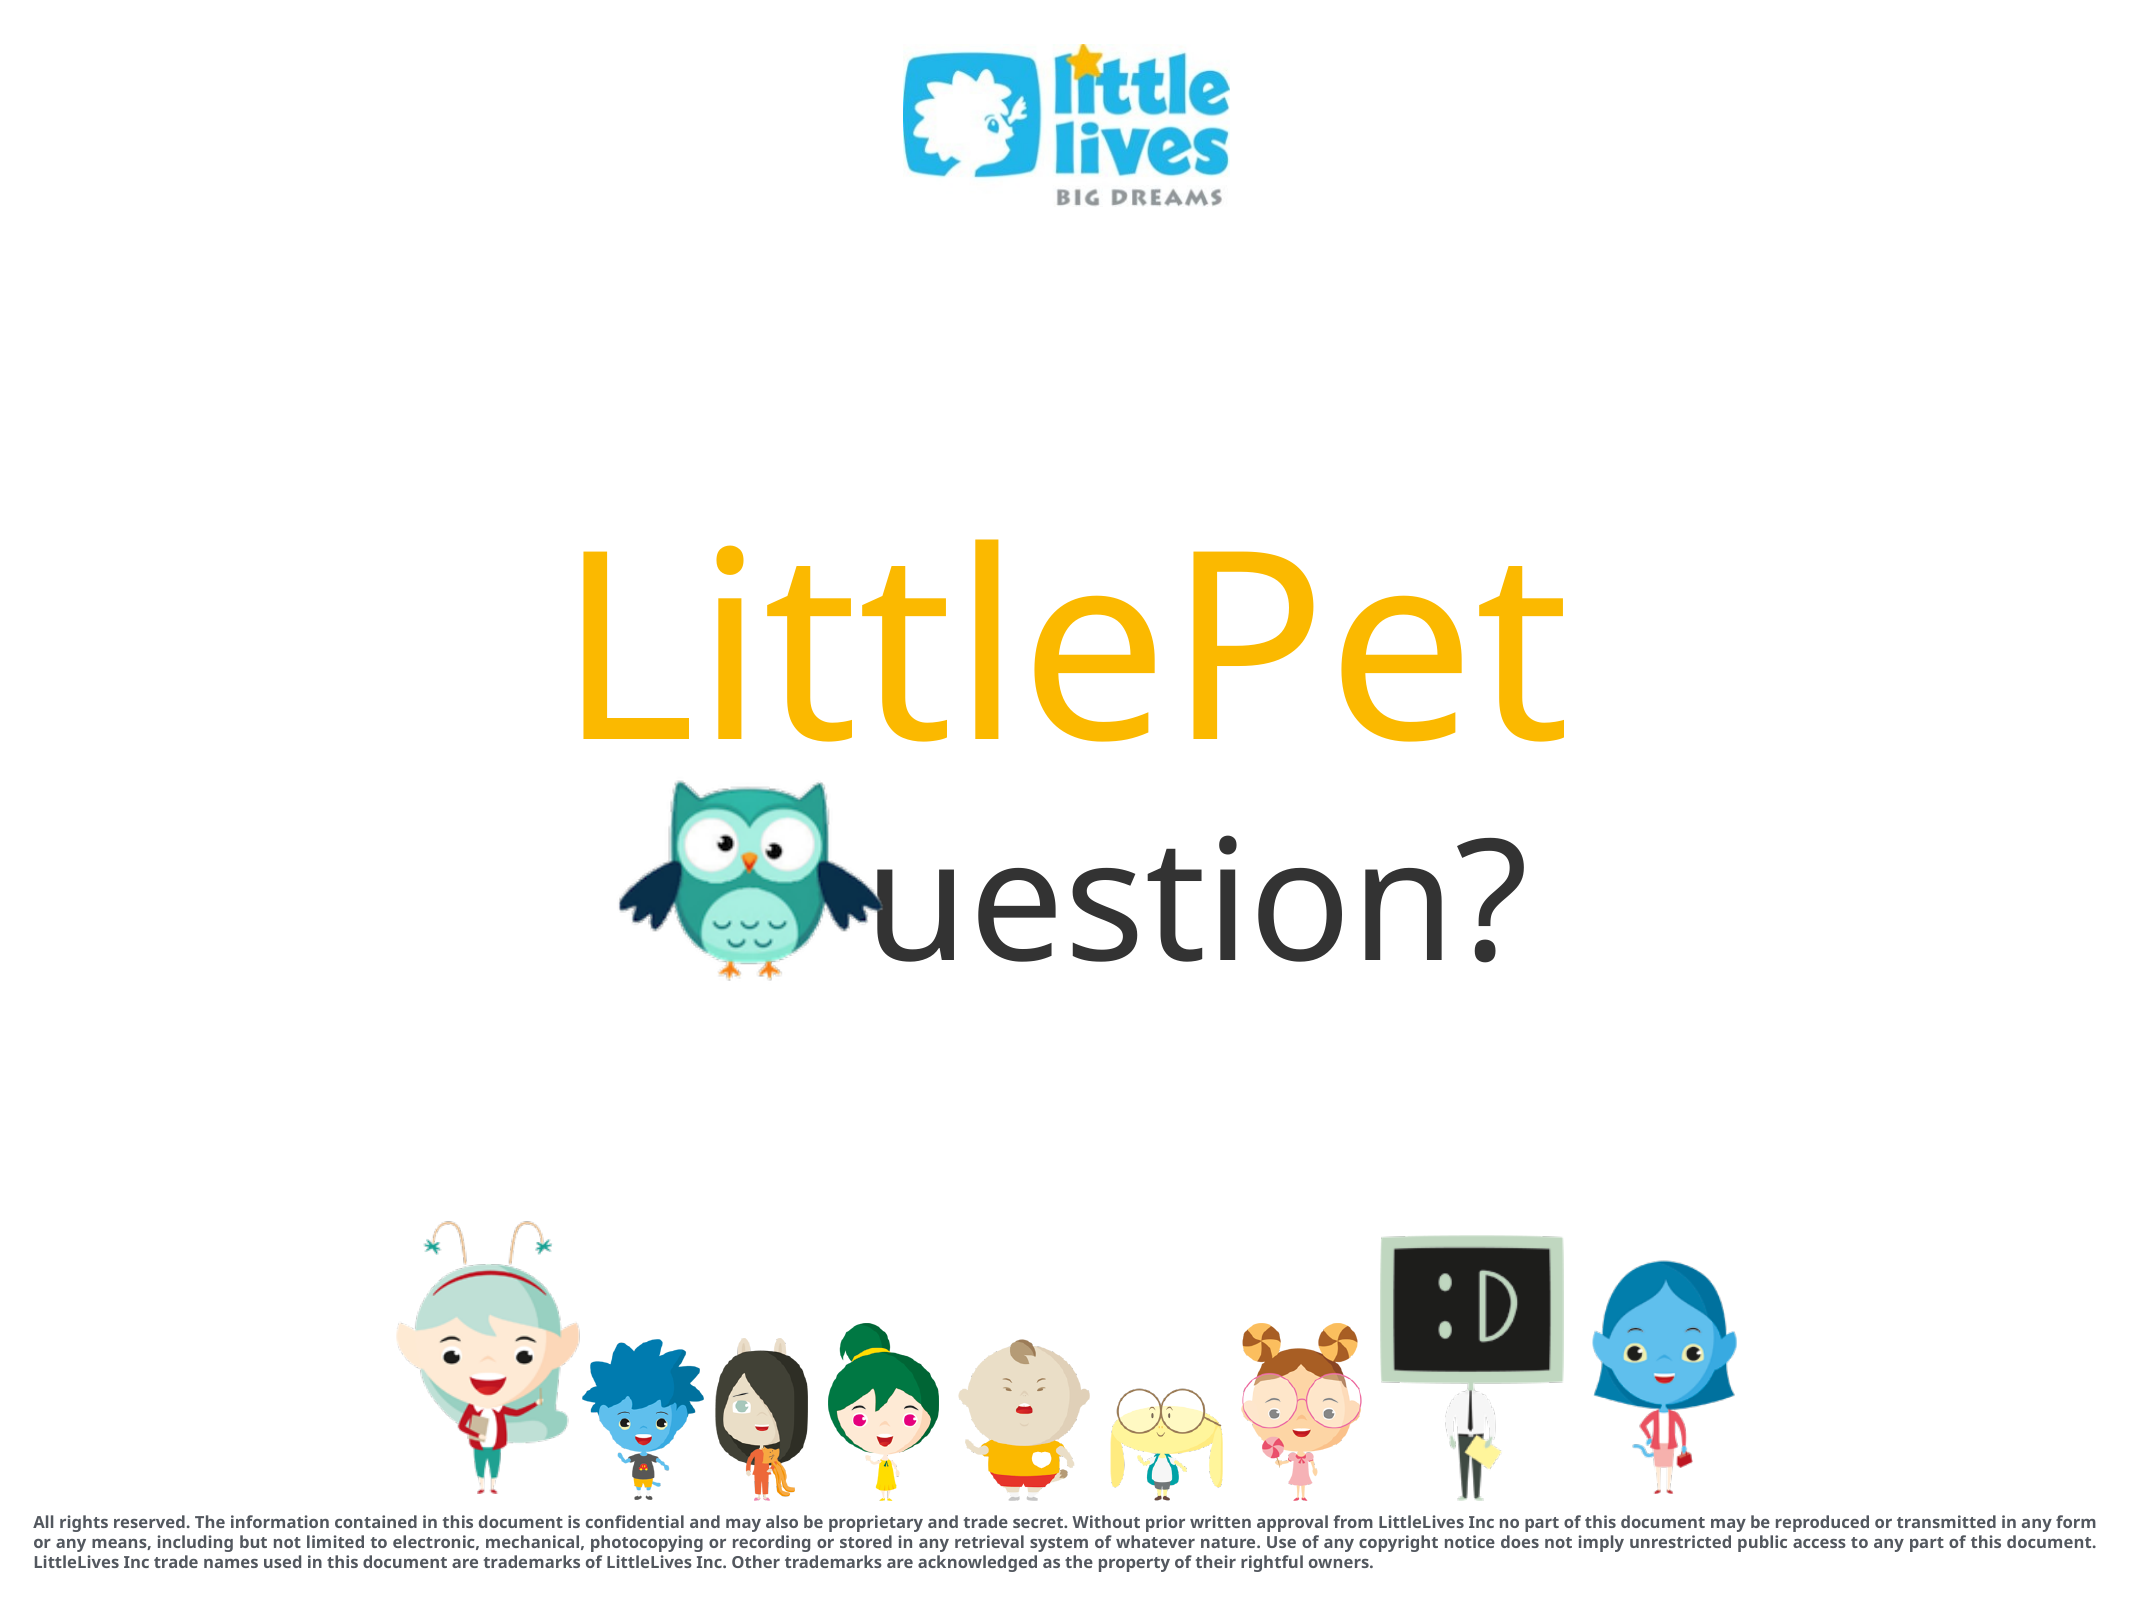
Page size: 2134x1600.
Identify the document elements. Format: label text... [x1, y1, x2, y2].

picture [827, 1323, 939, 1502]
picture [1592, 1257, 1737, 1494]
picture [714, 1338, 808, 1502]
picture [1380, 1234, 1565, 1502]
picture [1235, 1323, 1368, 1502]
picture [605, 765, 901, 995]
picture [582, 1338, 705, 1502]
picture [958, 1338, 1091, 1502]
picture [1110, 1386, 1223, 1502]
title LittlePet uestion? [32, 452, 2098, 996]
picture [903, 44, 1230, 207]
picture [396, 1219, 581, 1494]
